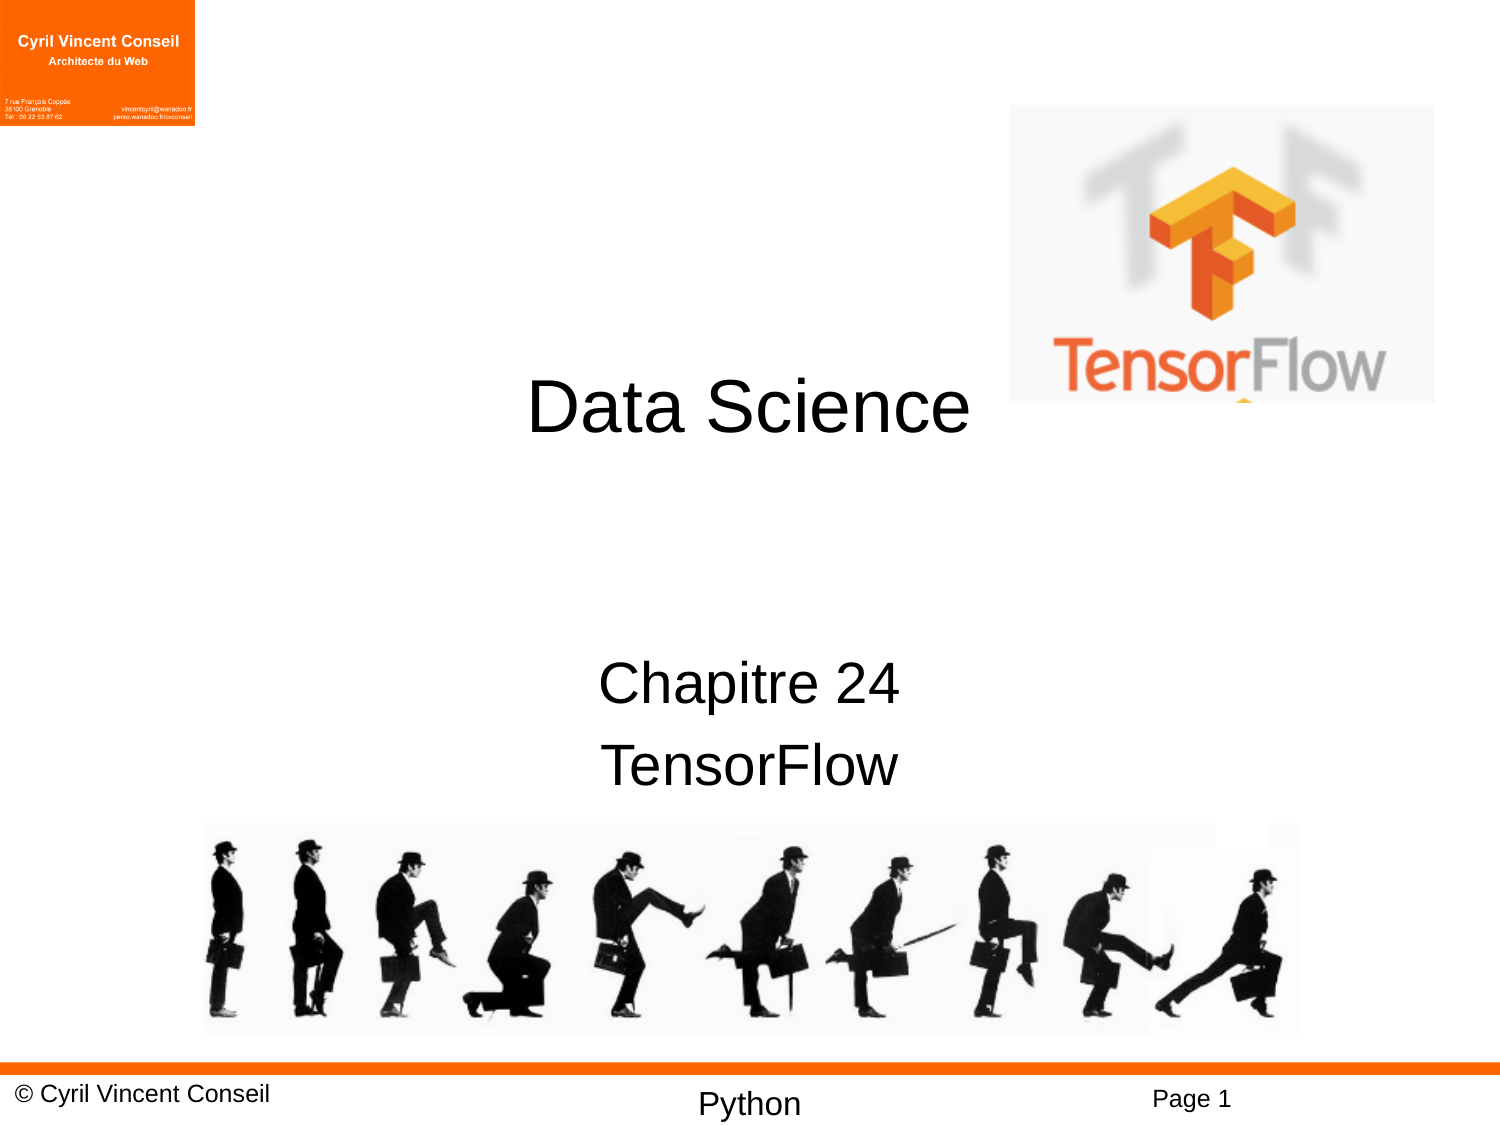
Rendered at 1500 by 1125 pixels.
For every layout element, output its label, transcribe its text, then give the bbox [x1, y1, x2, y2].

picture [1009, 105, 1436, 404]
text_box Data Science [511, 349, 988, 455]
picture [198, 823, 1301, 1036]
picture [0, 0, 195, 126]
subtitle Chapitre 24 TensorFlow [225, 637, 1275, 822]
